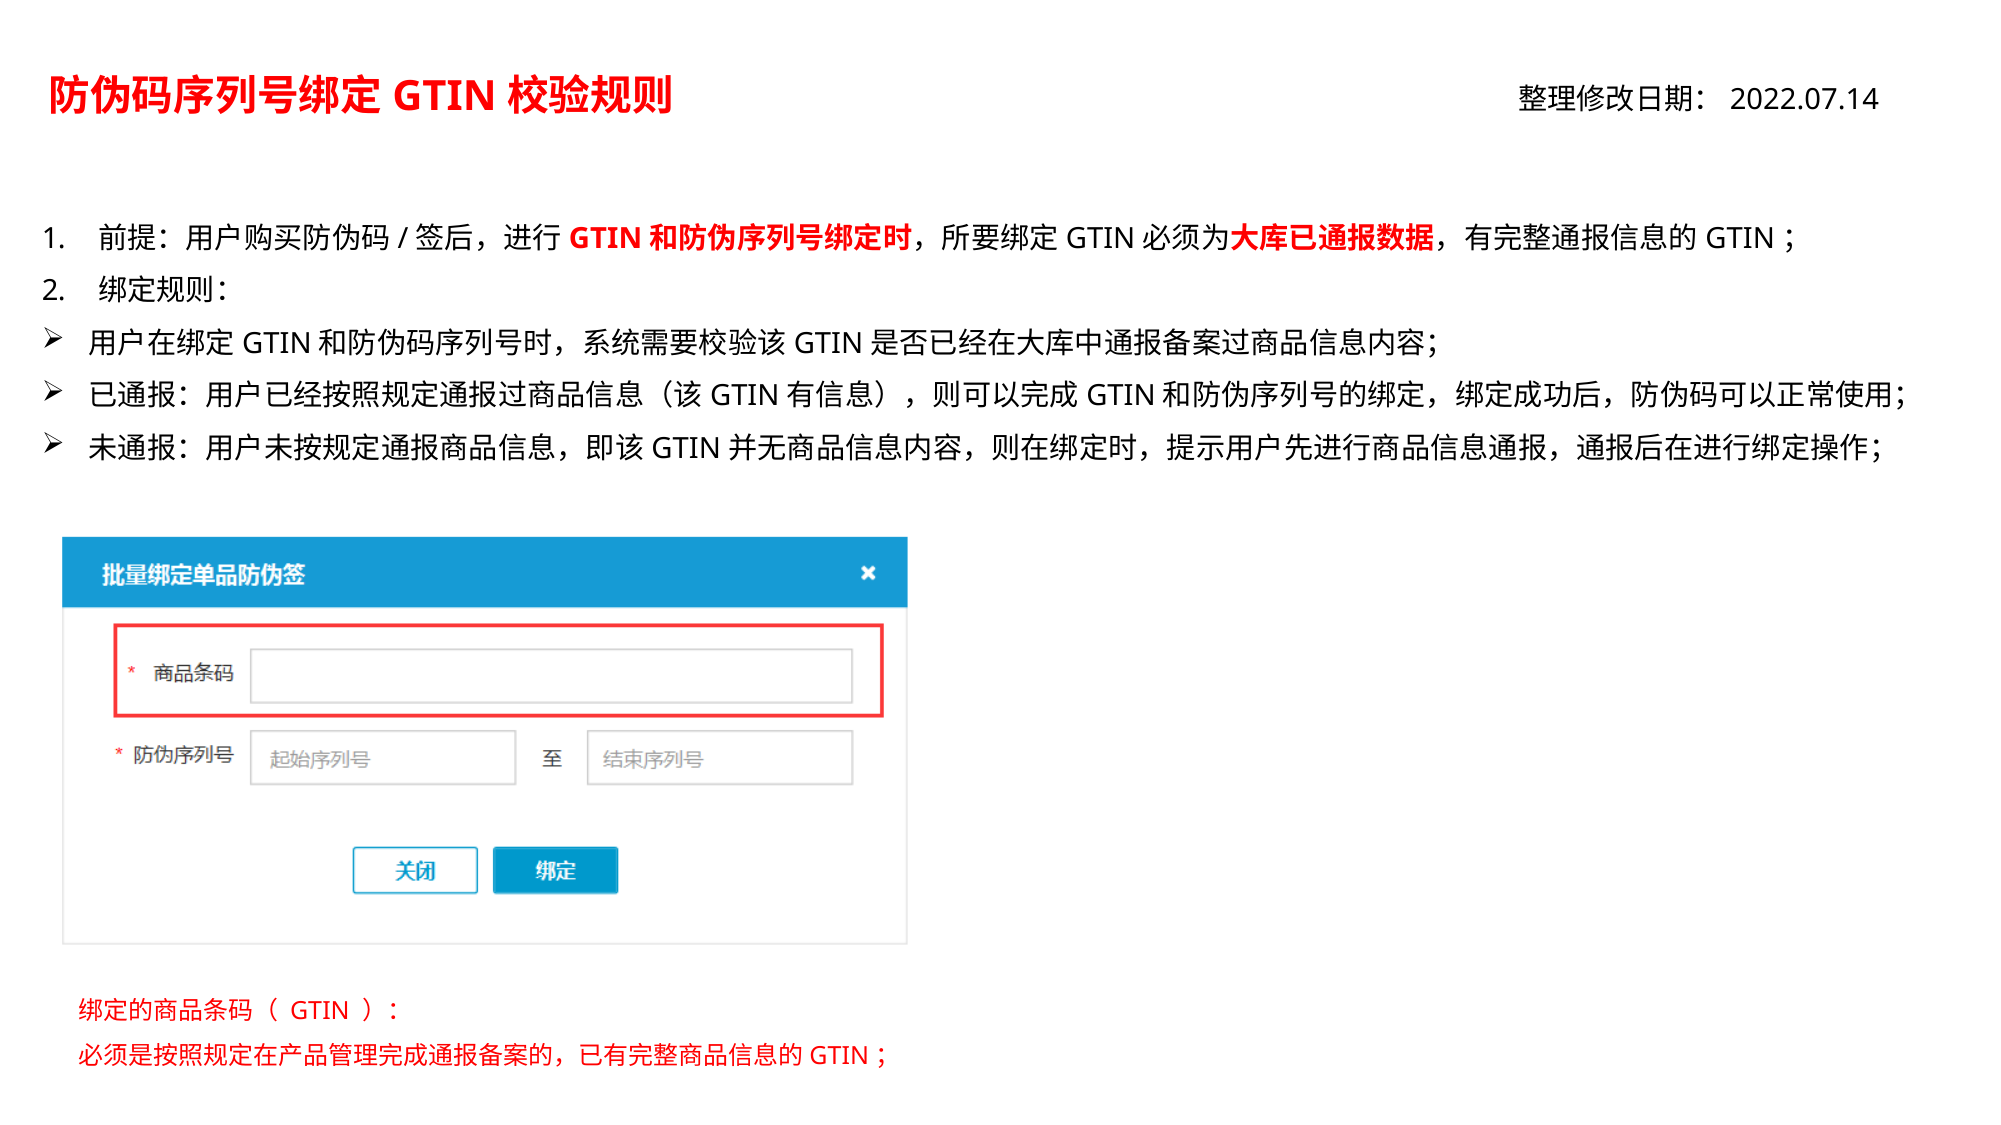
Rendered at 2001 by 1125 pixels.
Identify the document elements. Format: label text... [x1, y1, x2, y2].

text_box 整理修改日期：2022.07.14 [1503, 55, 1954, 123]
text_box 防伪码序列号绑定GTIN校验规则 [33, 61, 689, 127]
text_box 绑定的商品条码（ GTIN ）： 必须是按照规定在产品管理完成通报备案的，已有完整商品信息的GTIN； [63, 972, 915, 1077]
text_box 前提：用户购买防伪码/签后，进行GTIN和防伪序列号绑定时，所要绑定GTIN必须为大库已通报数据，有完整通报信息的GTIN； 绑定规则： 用户在绑定GTIN和防伪码序列号时，系统需要校验该GTIN是否已经在大库中通报备案过商品信息内容； 已通报：用户已经按照规定通报过商品信息（该GTIN有信息），则可以完成GTIN和防伪序列号的绑定，绑定成功后，防伪码可以正常使用； 未通报：用户未按规定通报商品信息，即该GTIN并无商品信息内容，则在绑定时，提示用户先进行商品信息通报，通报后在进行绑定操作； [27, 194, 1939, 472]
picture [51, 527, 914, 956]
